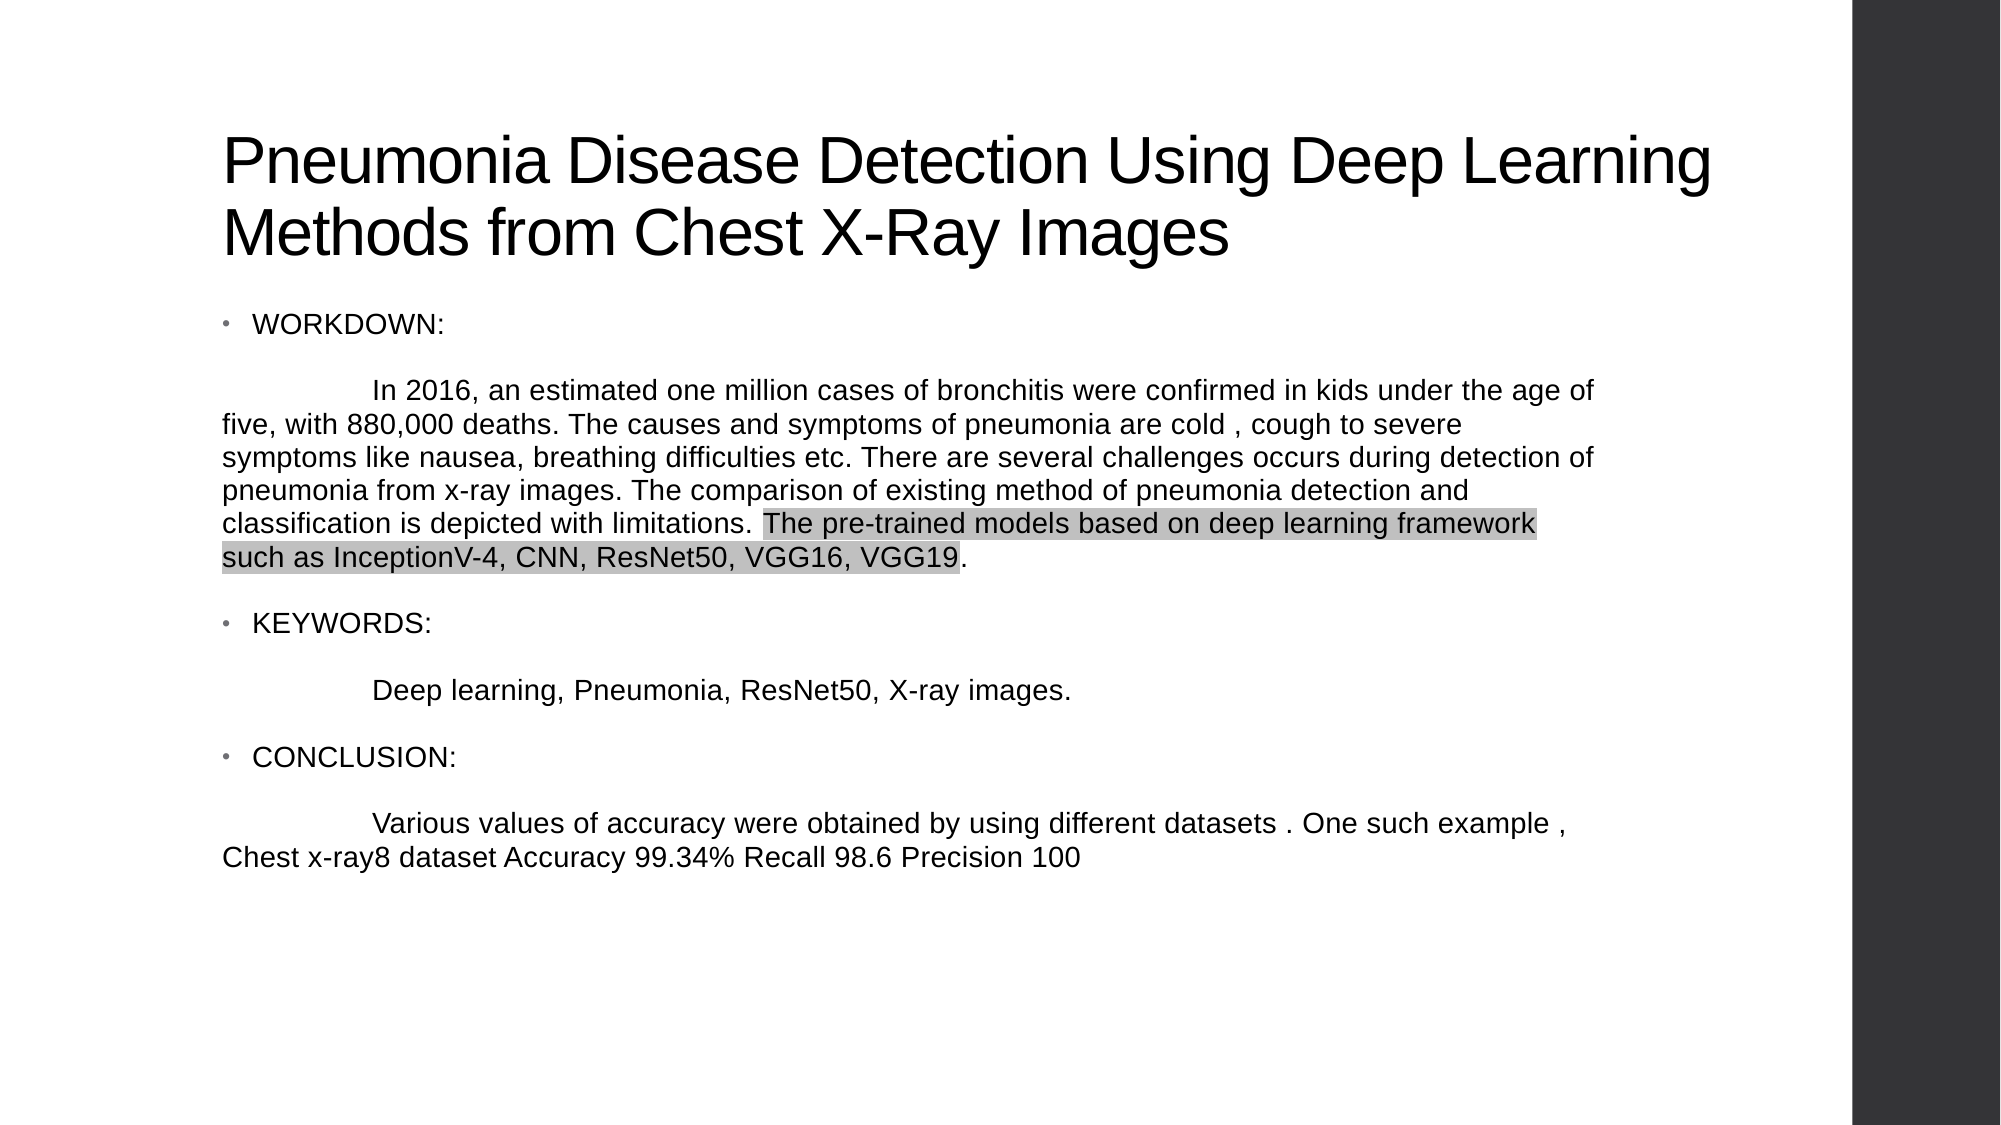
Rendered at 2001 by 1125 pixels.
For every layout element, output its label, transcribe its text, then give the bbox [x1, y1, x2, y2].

list WORKDOWN: In 2016, an estimated one million cases of bronchitis were confirmed in kids under the age of five, with 880,000 deaths. The causes and symptoms of pneumonia are cold , cough to severe symptoms like nausea, breathing difficulties etc. There are several challenges occurs during detection of pneumonia from x-ray images. The comparison of existing method of pneumonia detection and classification is depicted with limitations. The pre-trained models based on deep learning framework such as InceptionV-4, CNN, ResNet50, VGG16, VGG19. KEYWORDS: Deep learning, Pneumonia, ResNet50, X-ray images. CONCLUSION: Various values of accuracy were obtained by using different datasets . One such example , Chest x-ray8 dataset Accuracy 99.34% Recall 98.6 Precision 100 [206, 299, 1617, 1014]
title Pneumonia Disease Detection Using Deep Learning Methods from Chest X-Ray Images [206, 60, 1797, 278]
